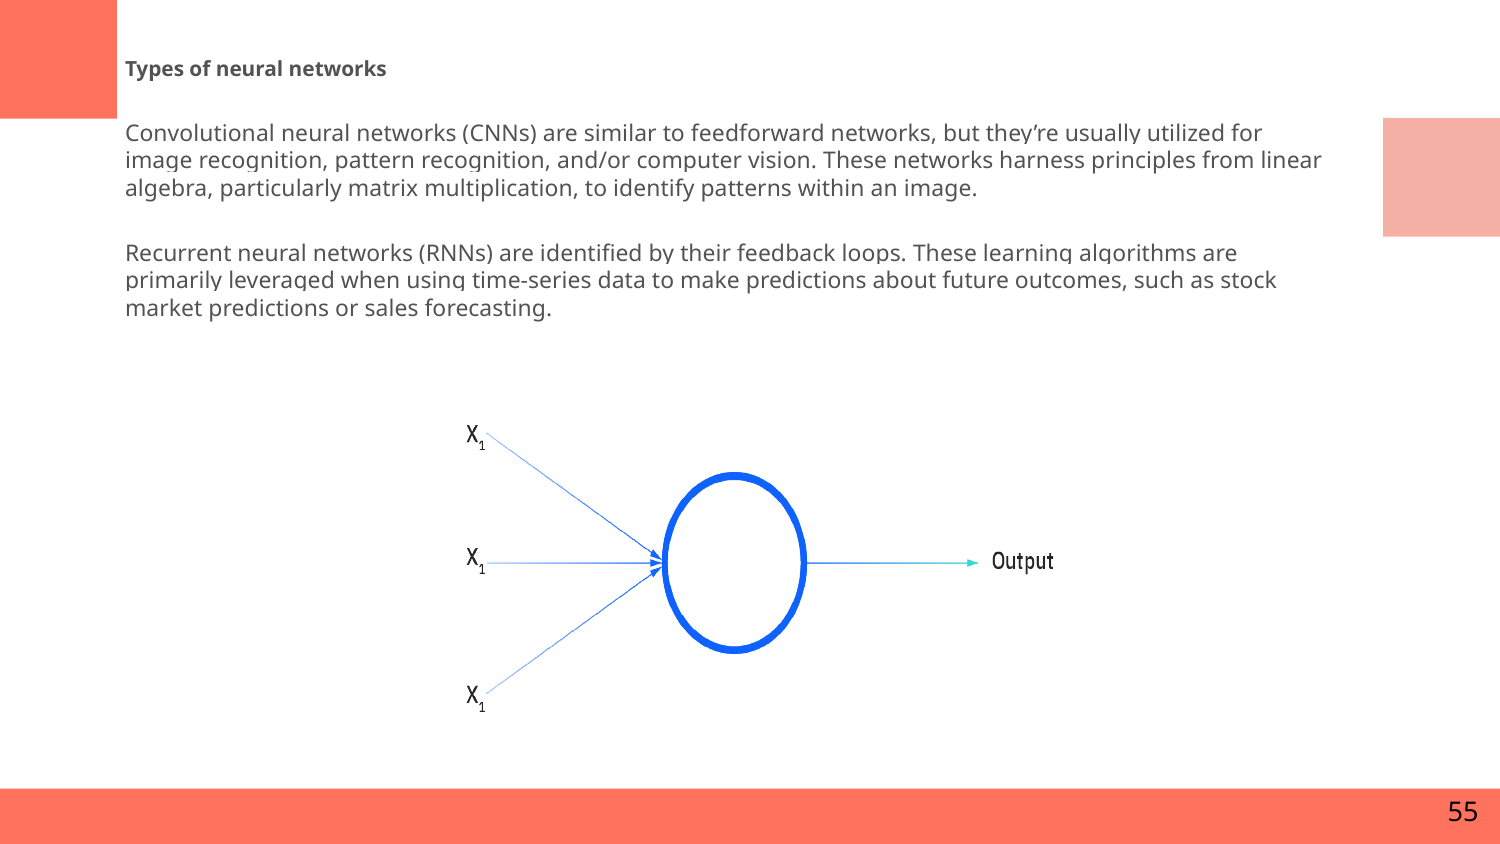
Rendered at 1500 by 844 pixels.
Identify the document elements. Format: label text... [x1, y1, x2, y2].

slide_number 55 [1403, 779, 1494, 844]
picture [414, 367, 1097, 746]
list Types of neural networks Convolutional neural networks (CNNs) are similar to feedforward networks, but they’re usually utilized for image recognition, pattern recognition, and/or computer vision. These networks harness principles from linear algebra, particularly matrix multiplication, to identify patterns within an image. Recurrent neural networks (RNNs) are identified by their feedback loops. These learning algorithms are primarily leveraged when using time-series data to make predictions about future outcomes, such as stock market predictions or sales forecasting. [110, 40, 1345, 812]
